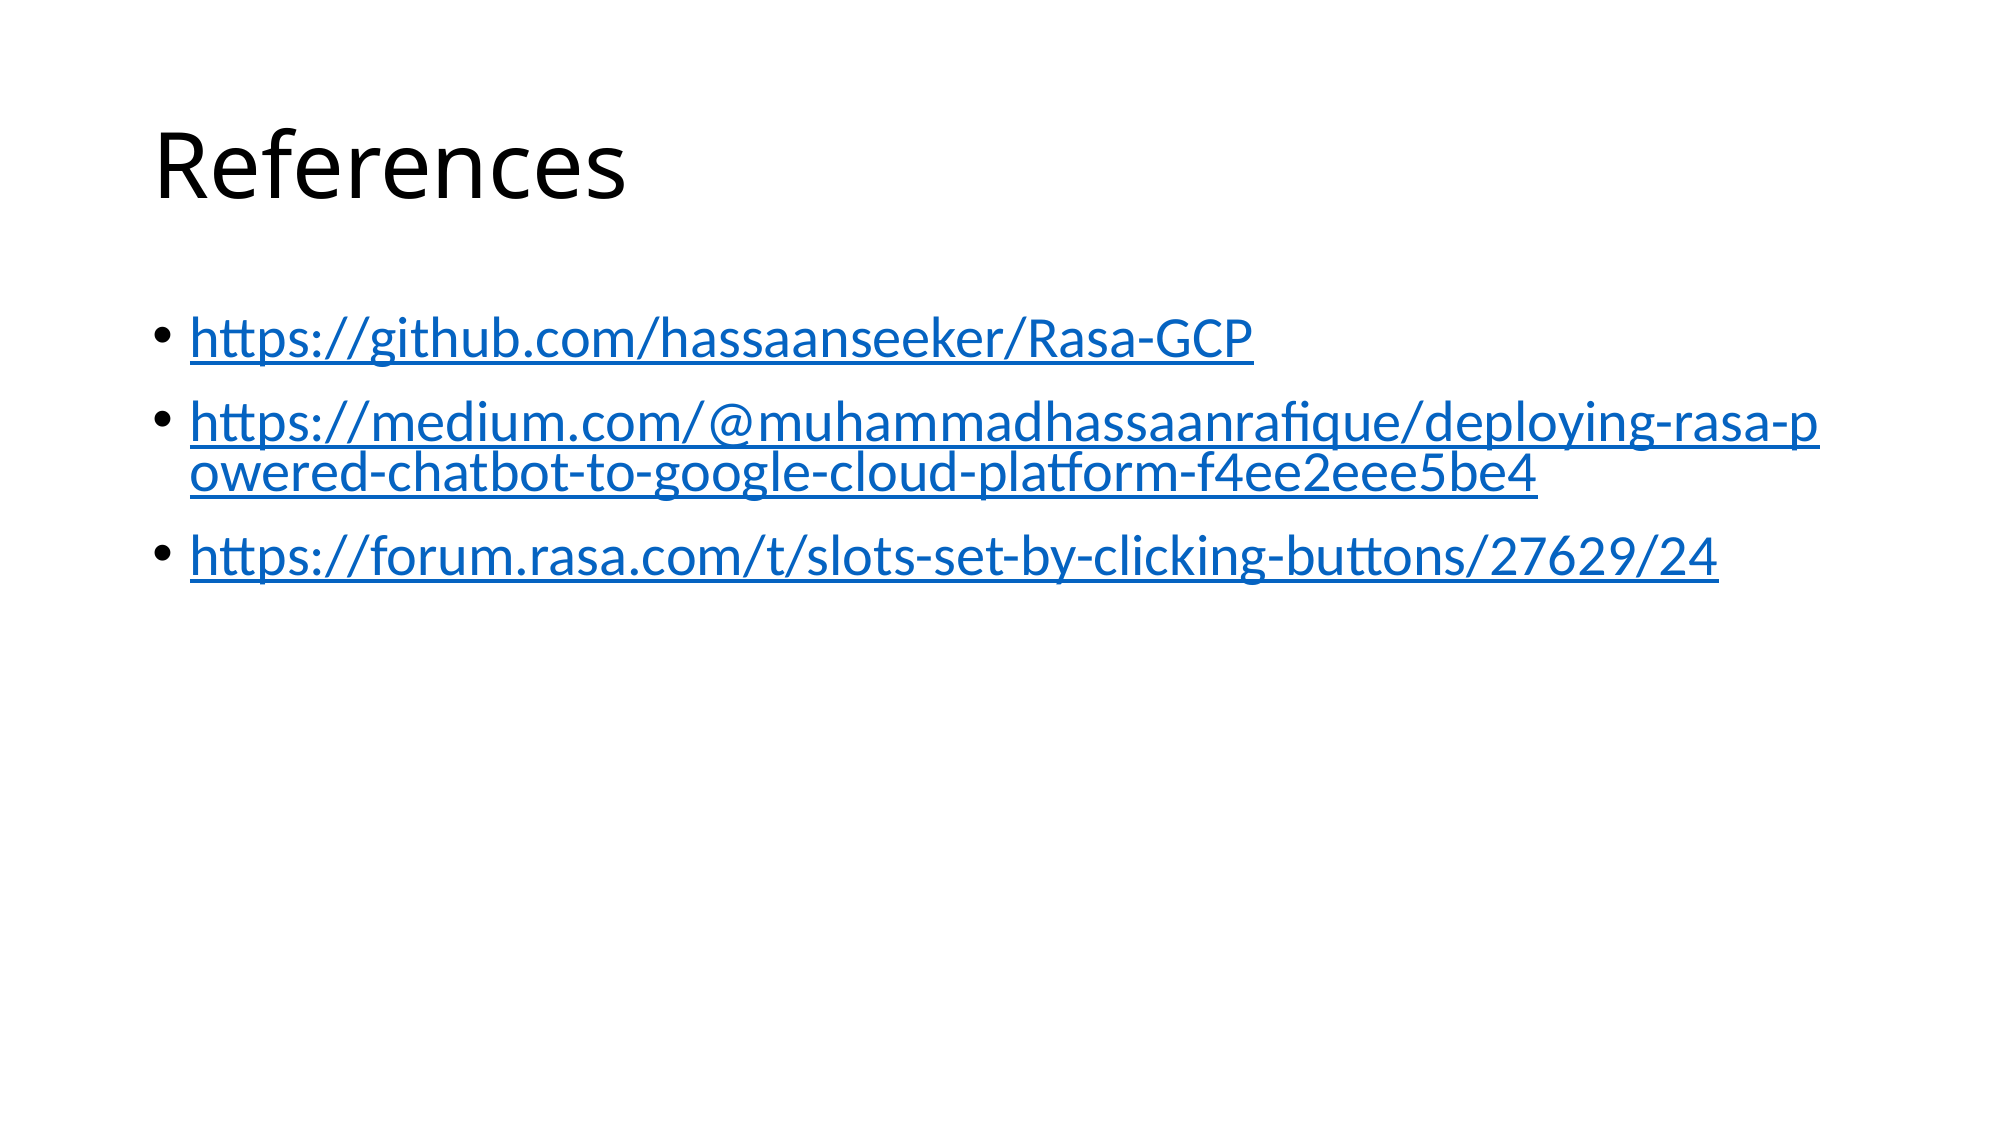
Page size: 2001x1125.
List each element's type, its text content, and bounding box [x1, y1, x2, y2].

list https://github.com/hassaanseeker/Rasa-GCP https://medium.com/@muhammadhassaanrafique/deploying-rasa-powered-chatbot-to-google-cloud-platform-f4ee2eee5be4 https://forum.rasa.com/t/slots-set-by-clicking-buttons/27629/24 [137, 299, 1863, 1014]
title References [137, 59, 1863, 278]
